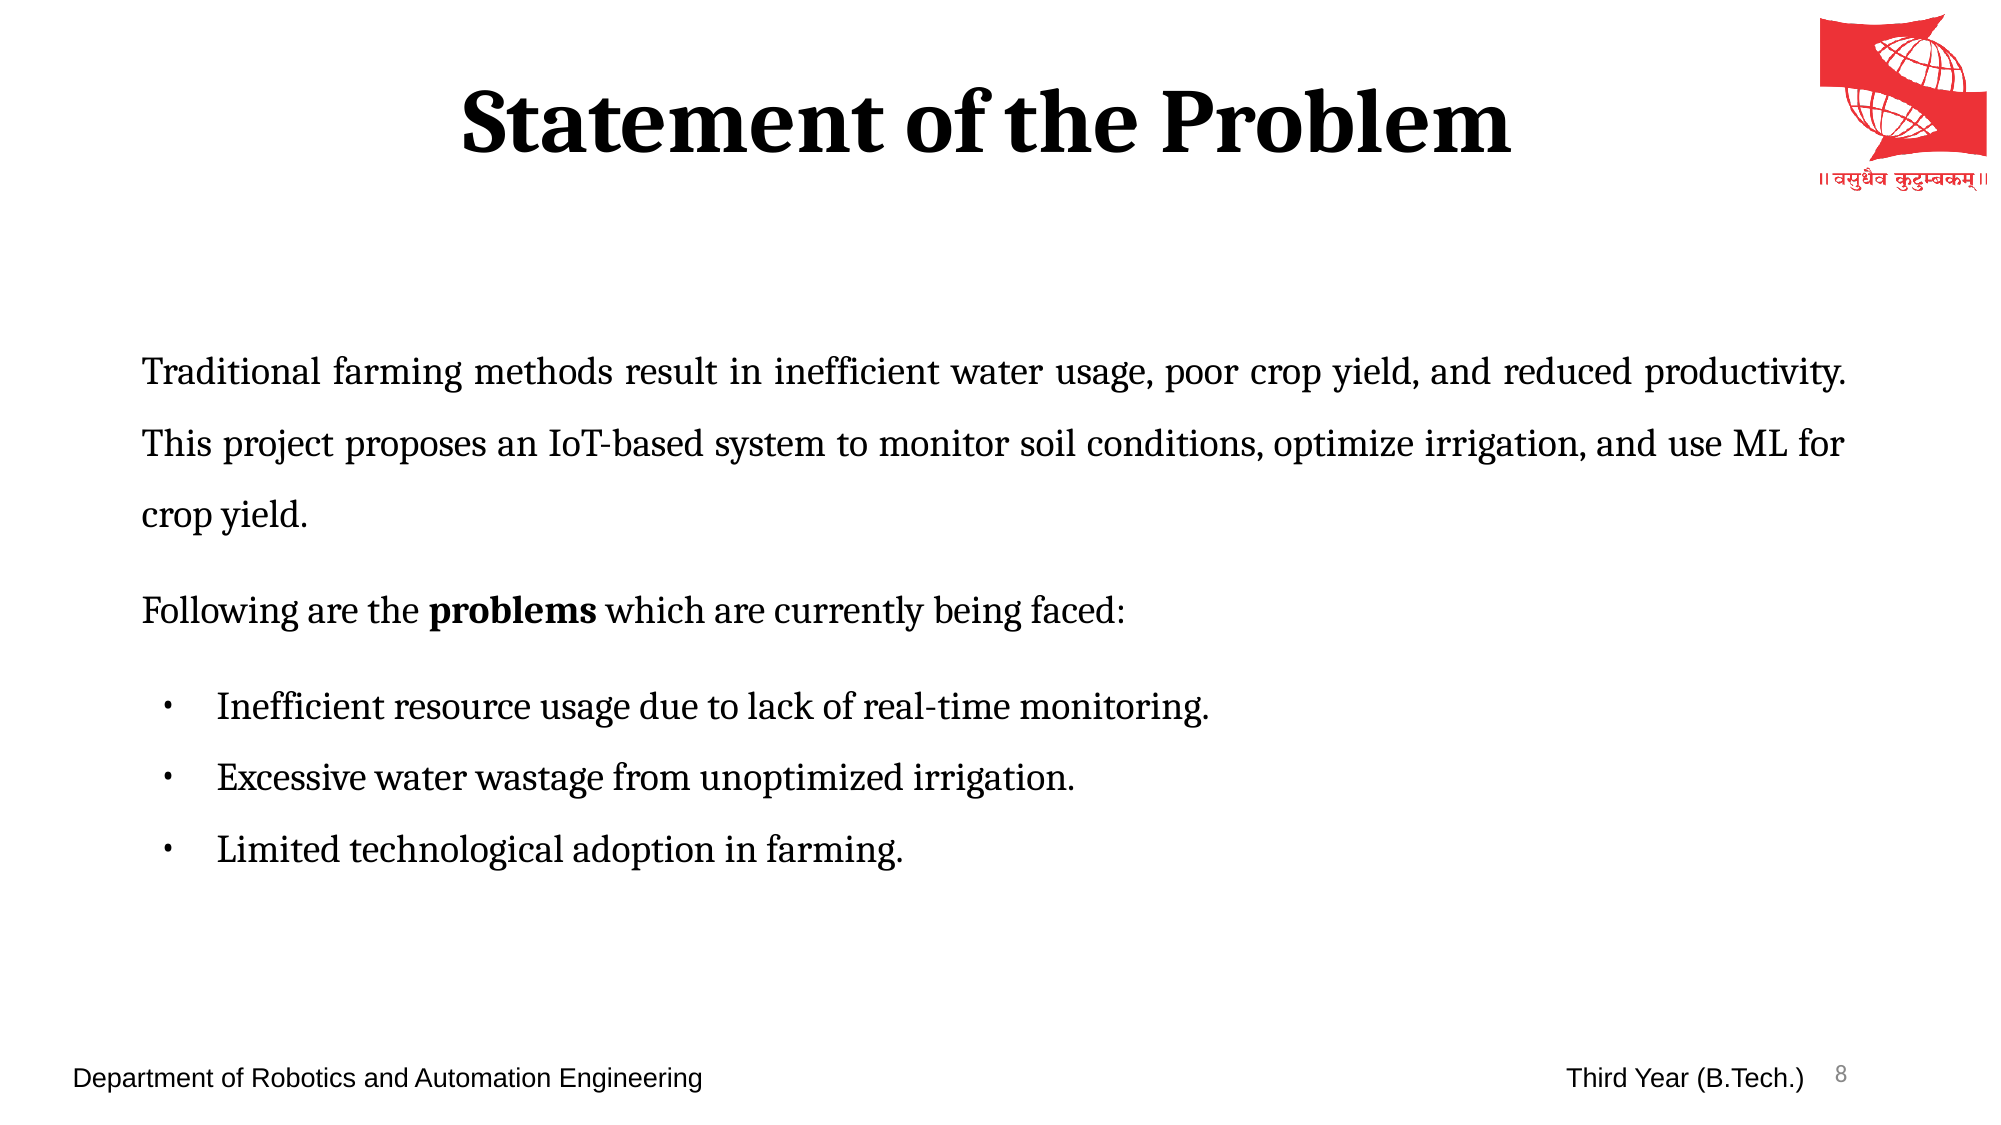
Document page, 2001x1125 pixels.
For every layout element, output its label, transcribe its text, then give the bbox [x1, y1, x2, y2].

list Traditional farming methods result in inefficient water usage, poor crop yield, and reduced productivity. This project proposes an IoT-based system to monitor soil conditions, optimize irrigation, and use ML for crop yield. Following are the problems which are currently being faced: Inefficient resource usage due to lack of real-time monitoring. Excessive water wastage from unoptimized irrigation. Limited technological adoption in farming. [126, 241, 1863, 991]
text_box Department of Robotics and Automation Engineering Third Year (B.Tech.) [57, 1041, 1920, 1109]
picture [1820, 14, 1987, 192]
title Statement of the Problem [126, 14, 1852, 233]
